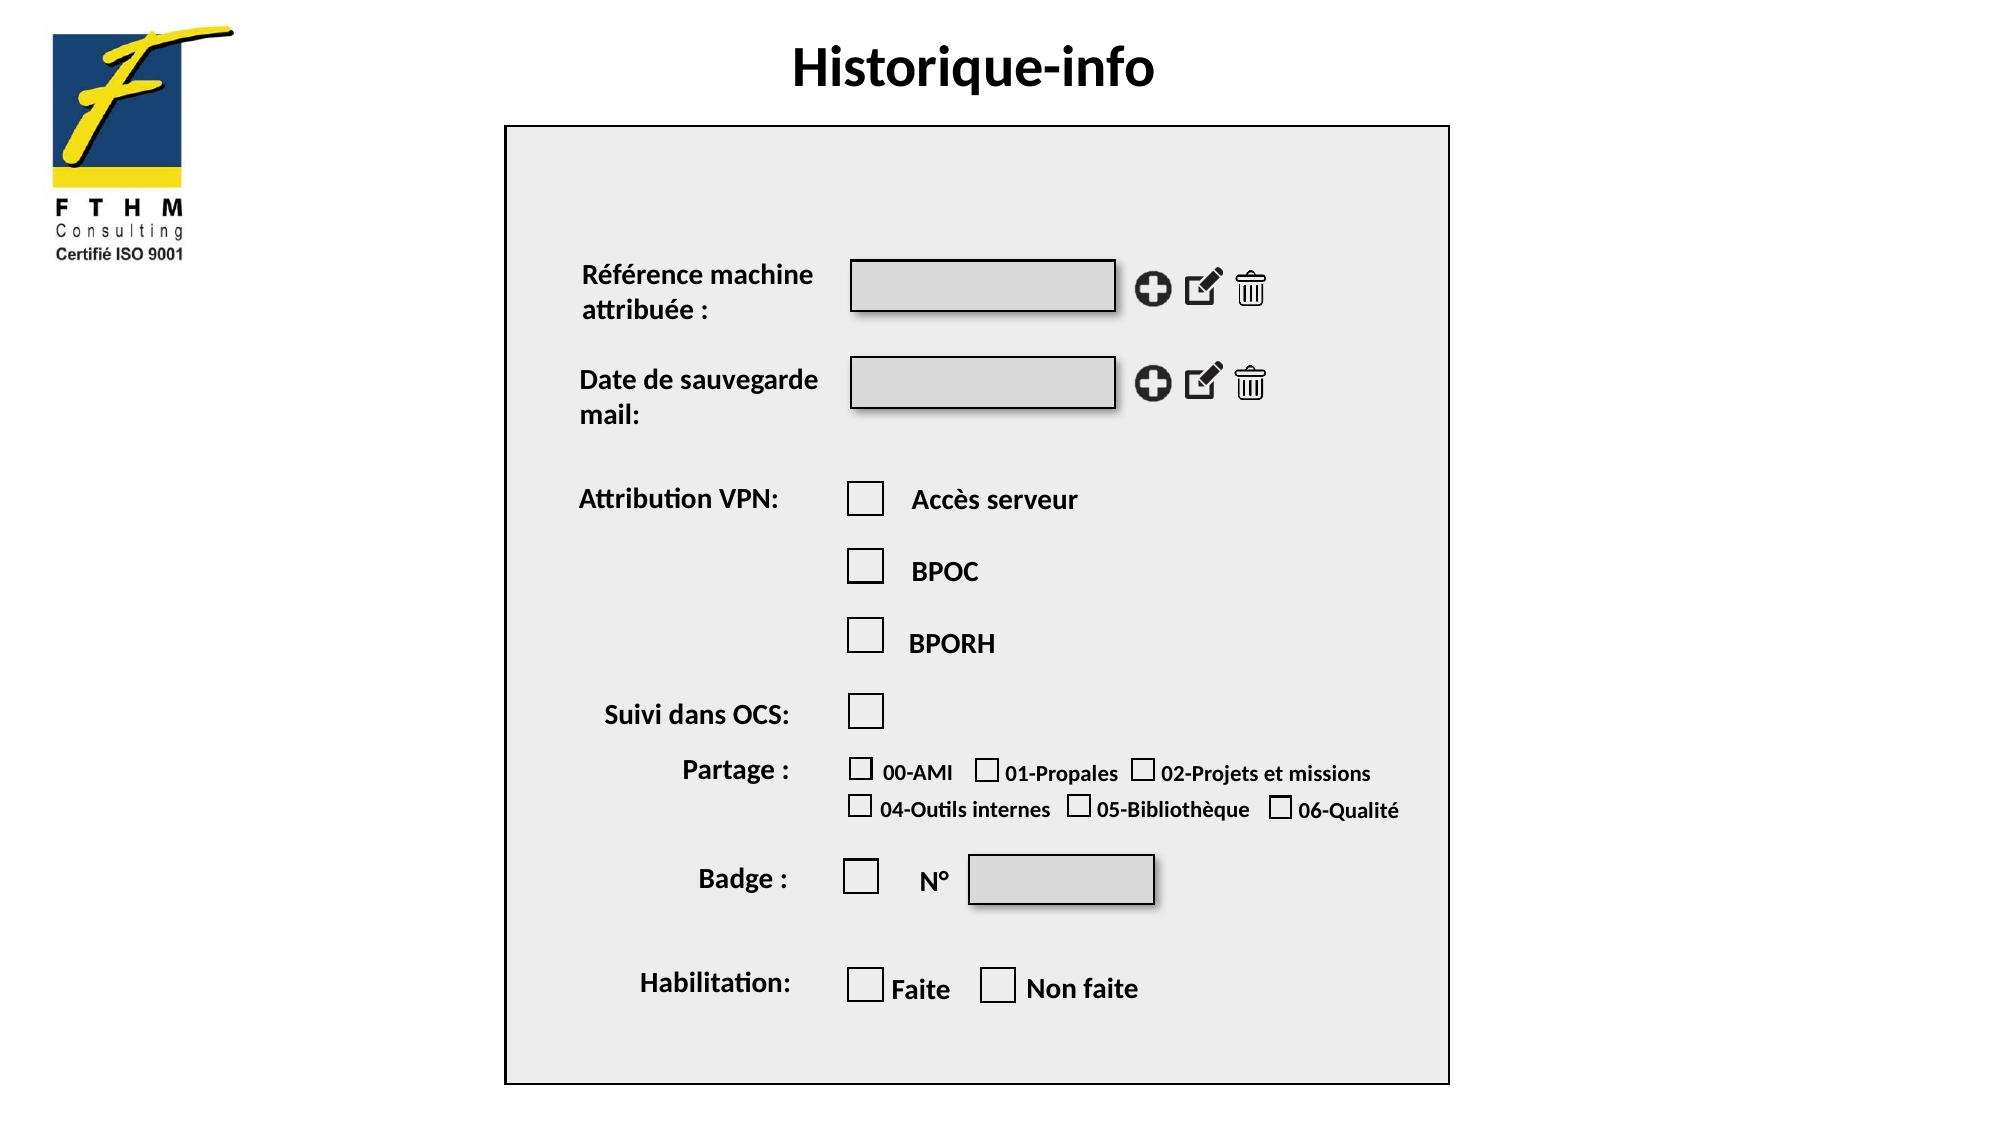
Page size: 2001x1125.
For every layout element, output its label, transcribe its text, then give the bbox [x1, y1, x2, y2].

text_box Badge : [683, 852, 873, 902]
text_box [847, 617, 884, 653]
text_box Faite [876, 962, 981, 1013]
picture [1185, 361, 1223, 399]
text_box Référence machine attribuée : [567, 247, 872, 333]
text_box Non faite [1011, 962, 1229, 1012]
text_box Date de sauvegarde mail: [564, 352, 843, 438]
text_box BPOC [896, 544, 1114, 595]
picture [1232, 365, 1268, 400]
text_box [980, 967, 1016, 1003]
text_box BPORH [894, 616, 1111, 667]
text_box [968, 854, 1155, 905]
text_box [847, 548, 884, 584]
text_box [1067, 794, 1091, 817]
text_box [850, 259, 1116, 312]
text_box 00-AMI [868, 749, 1085, 787]
text_box [850, 356, 1116, 409]
text_box [504, 125, 1450, 1085]
text_box [848, 794, 872, 817]
text_box [1131, 758, 1155, 781]
text_box N° [904, 855, 968, 905]
text_box [843, 858, 879, 894]
text_box [847, 967, 884, 1002]
text_box [848, 693, 884, 729]
text_box 01-Propales [990, 751, 1146, 787]
text_box Accès serveur [896, 473, 1114, 523]
text_box 05-Bibliothèque [1082, 787, 1299, 830]
text_box 04-Outils internes [865, 787, 1082, 830]
text_box [847, 481, 884, 516]
text_box [849, 757, 873, 780]
text_box Historique-info [777, 20, 1323, 106]
text_box Habilitation: [625, 955, 835, 1006]
text_box 06-Qualité [1283, 788, 1501, 831]
text_box Attribution VPN: [564, 472, 869, 523]
picture [31, 0, 255, 286]
picture [1233, 270, 1268, 306]
picture [1132, 268, 1174, 309]
text_box [1269, 795, 1292, 819]
picture [1185, 267, 1223, 305]
text_box [975, 758, 999, 782]
text_box Partage : [667, 742, 857, 793]
text_box Suivi dans OCS: [589, 688, 895, 738]
text_box 02-Projets et missions [1146, 751, 1405, 788]
picture [1132, 362, 1174, 404]
